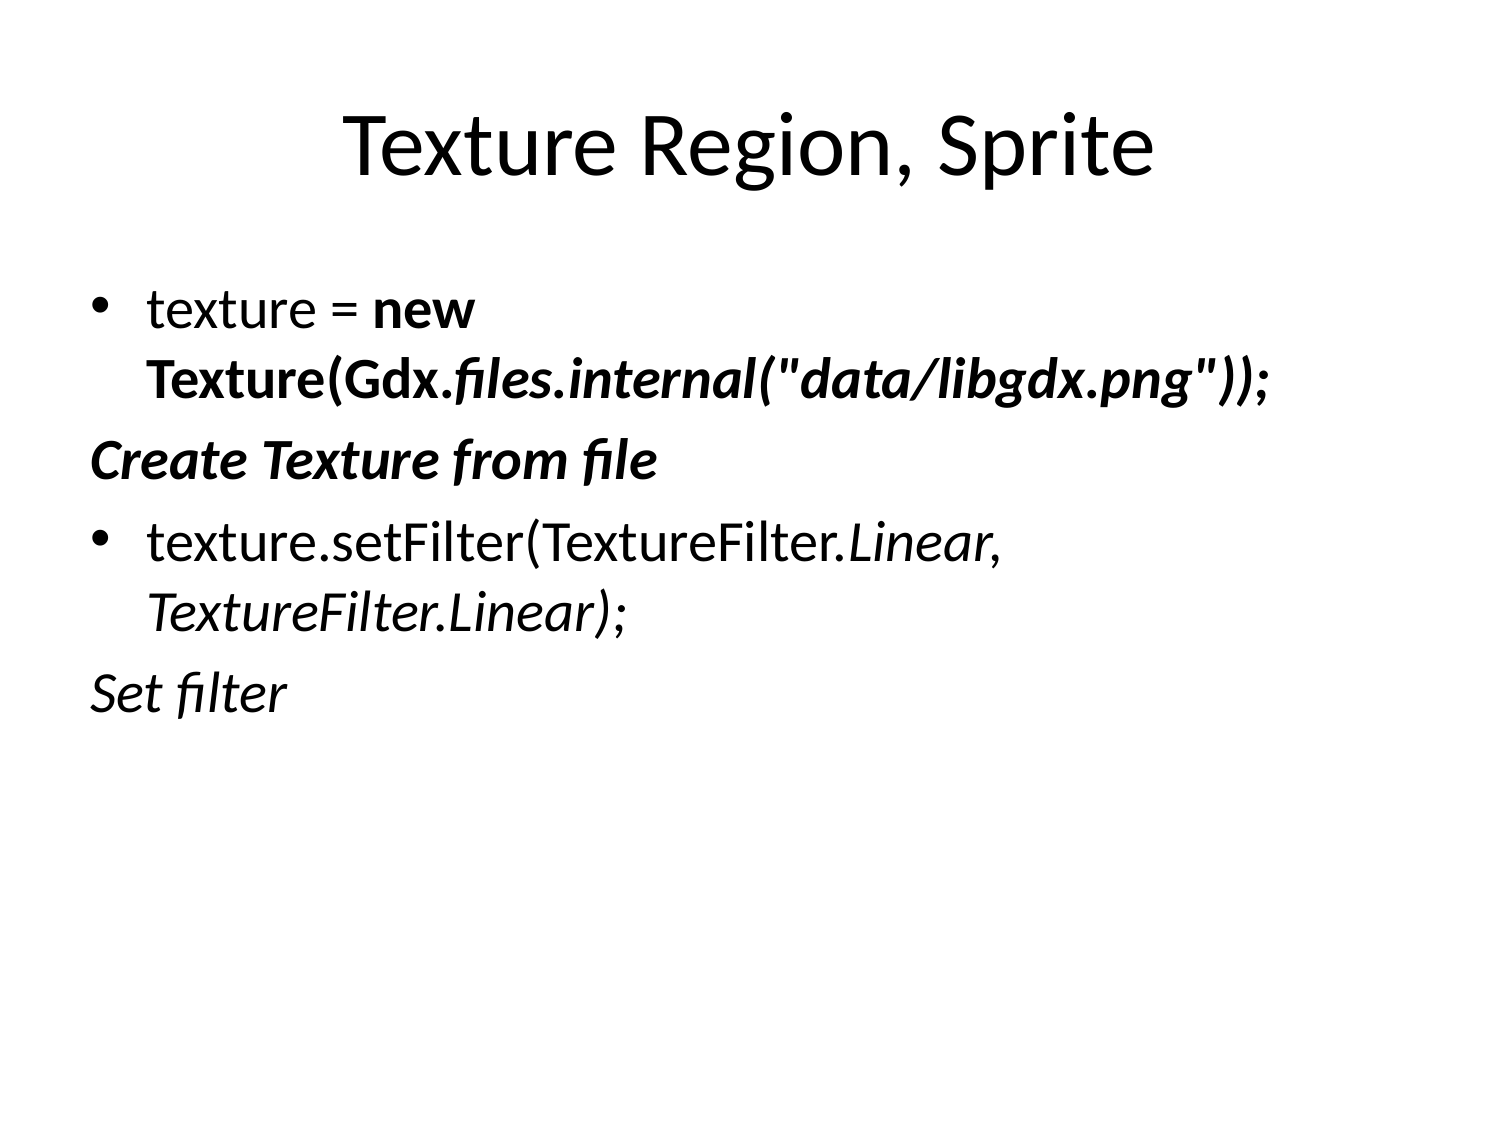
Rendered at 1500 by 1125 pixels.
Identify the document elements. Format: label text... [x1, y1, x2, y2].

list texture = new Texture(Gdx.files.internal("data/libgdx.png")); Create Texture from file texture.setFilter(TextureFilter.Linear, TextureFilter.Linear); Set filter [75, 262, 1425, 1005]
title Texture Region, Sprite [75, 45, 1425, 233]
